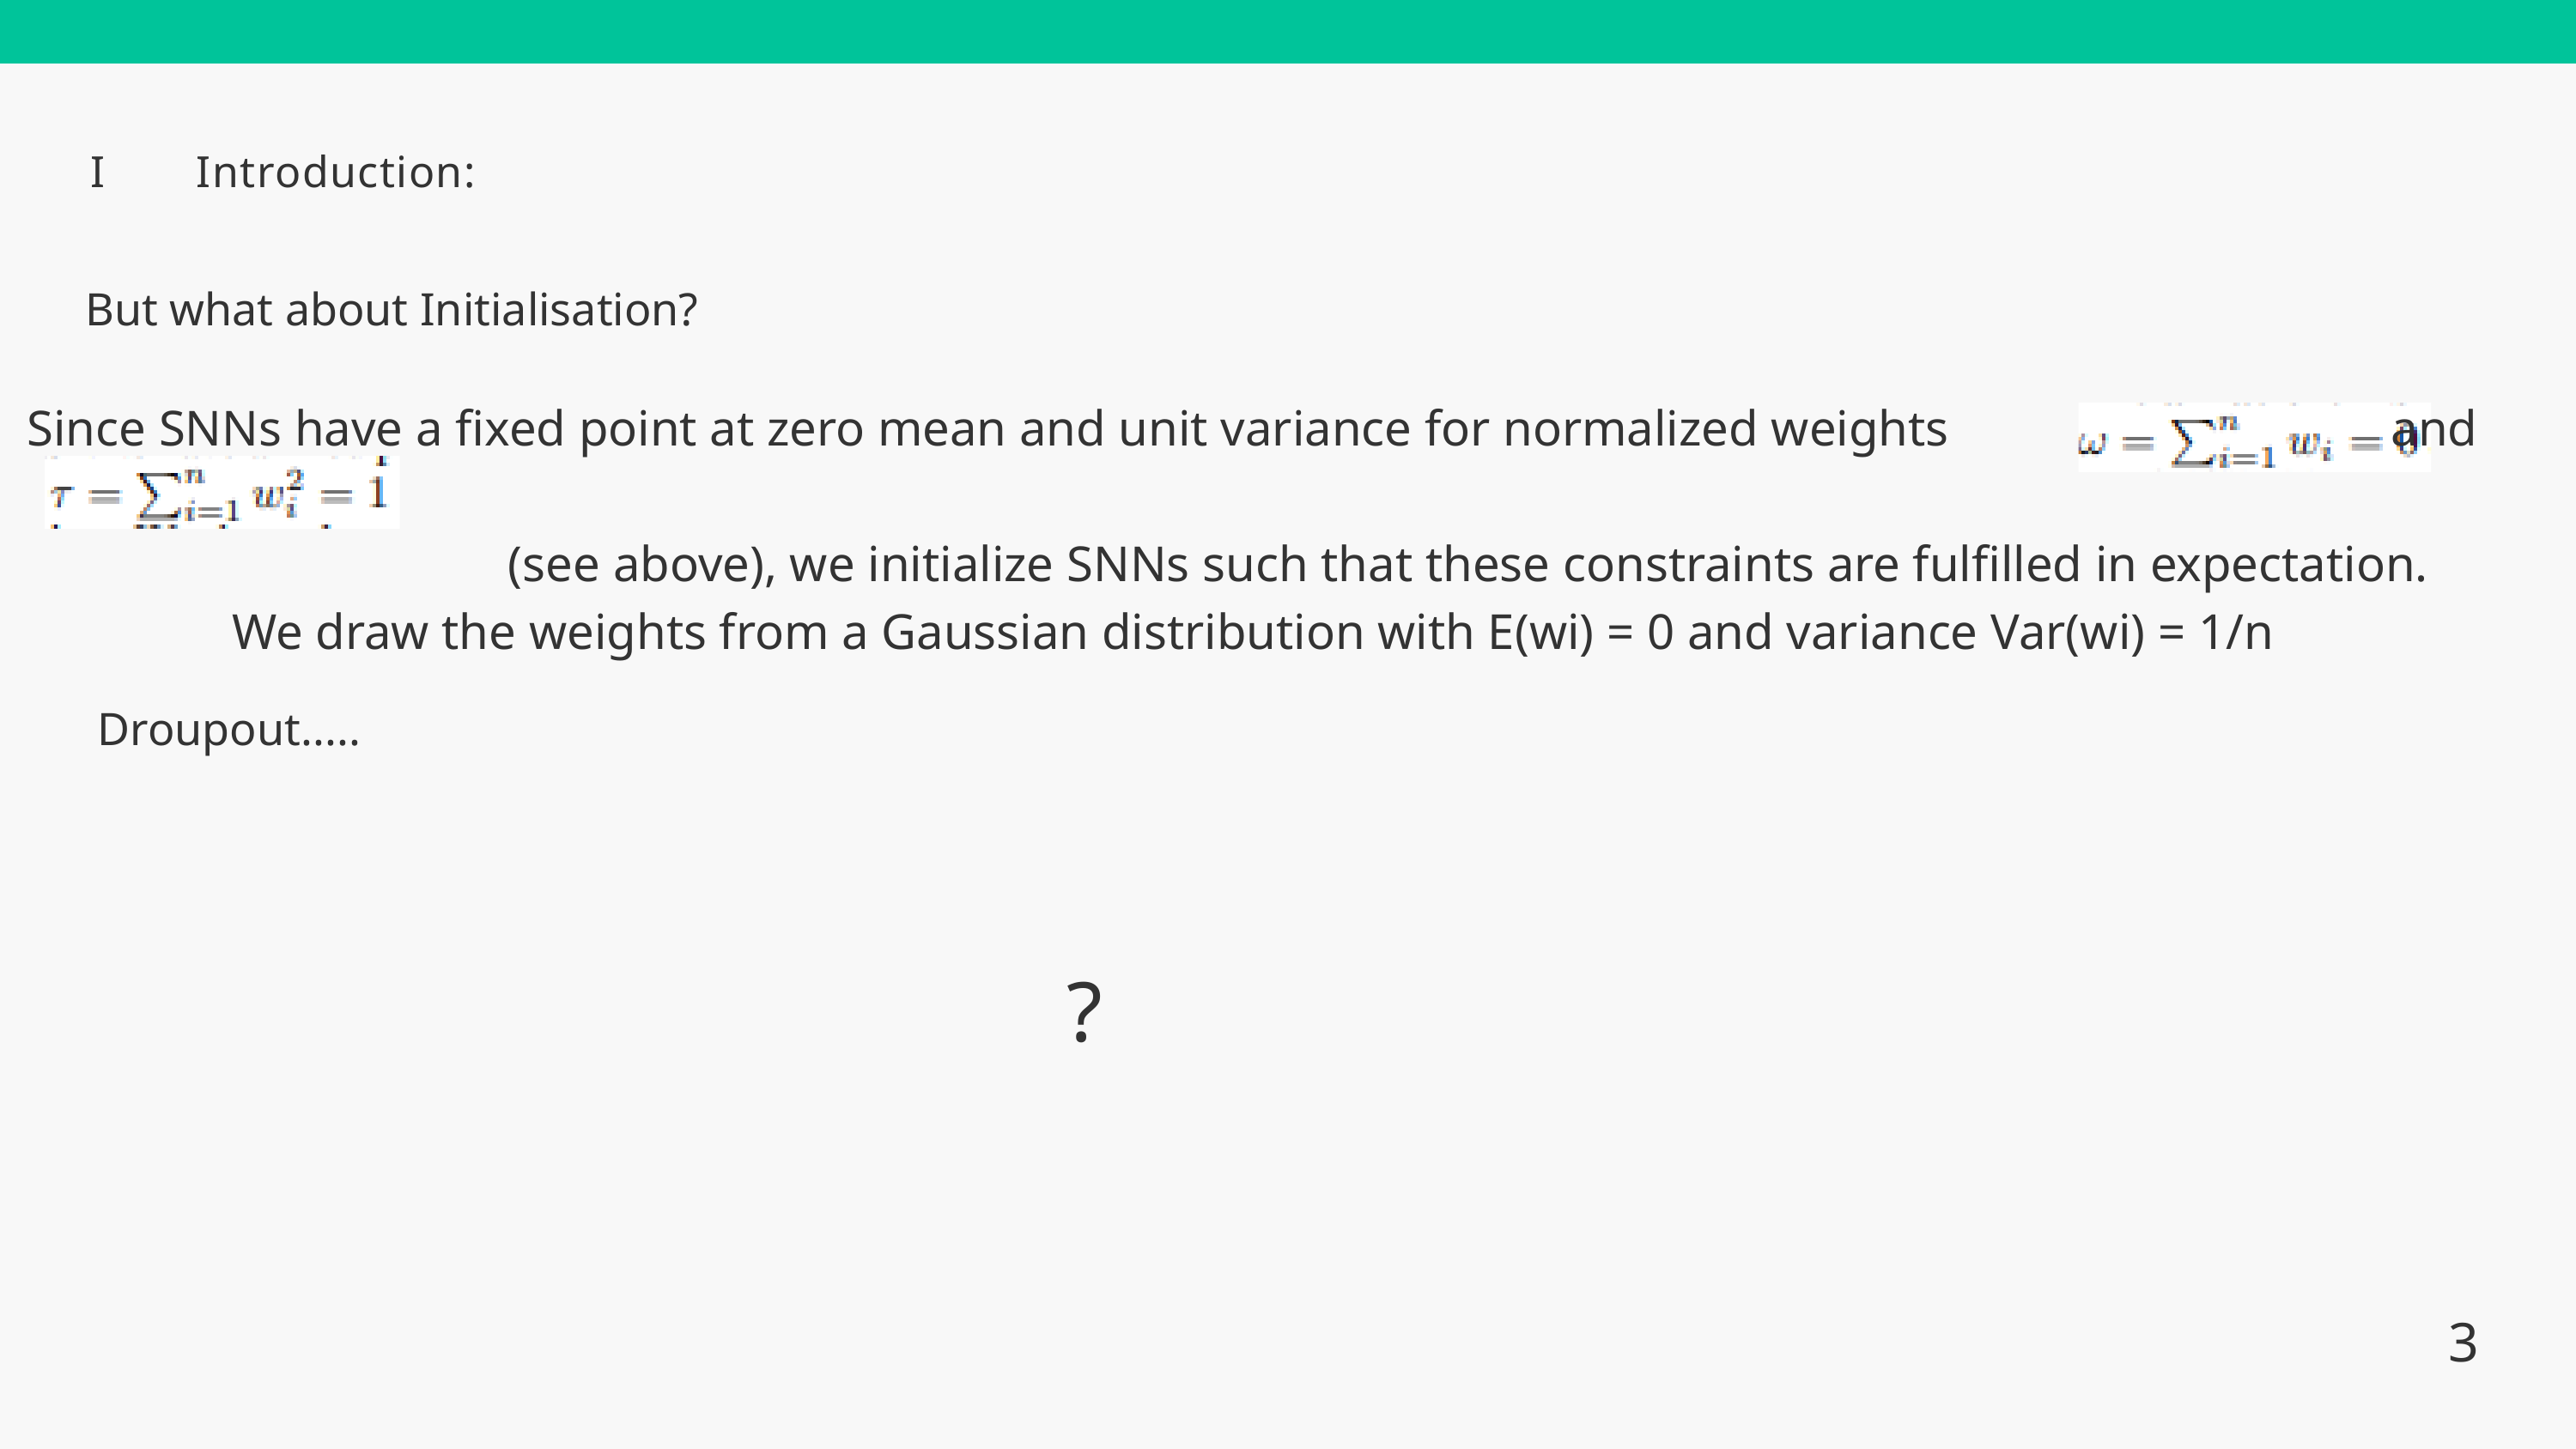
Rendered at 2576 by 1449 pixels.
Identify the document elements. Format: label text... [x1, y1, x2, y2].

text_box Introduction: [196, 144, 1689, 197]
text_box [0, 0, 2576, 64]
text_box I [59, 144, 136, 197]
text_box Since SNNs have a fixed point at zero mean and unit variance for normalized weights and (see above), we initialize SNNs such that these constraints are fulfilled in expectation. We draw the weights from a Gaussian distribution with E(wi) = 0 and variance Var(wi) = 1/n [25, 387, 2532, 659]
text_box But what about Initialisation? [85, 263, 1498, 335]
text_box 3 [2383, 1286, 2480, 1373]
text_box ? [1066, 926, 2480, 1058]
text_box Droupout..... [97, 682, 1510, 755]
